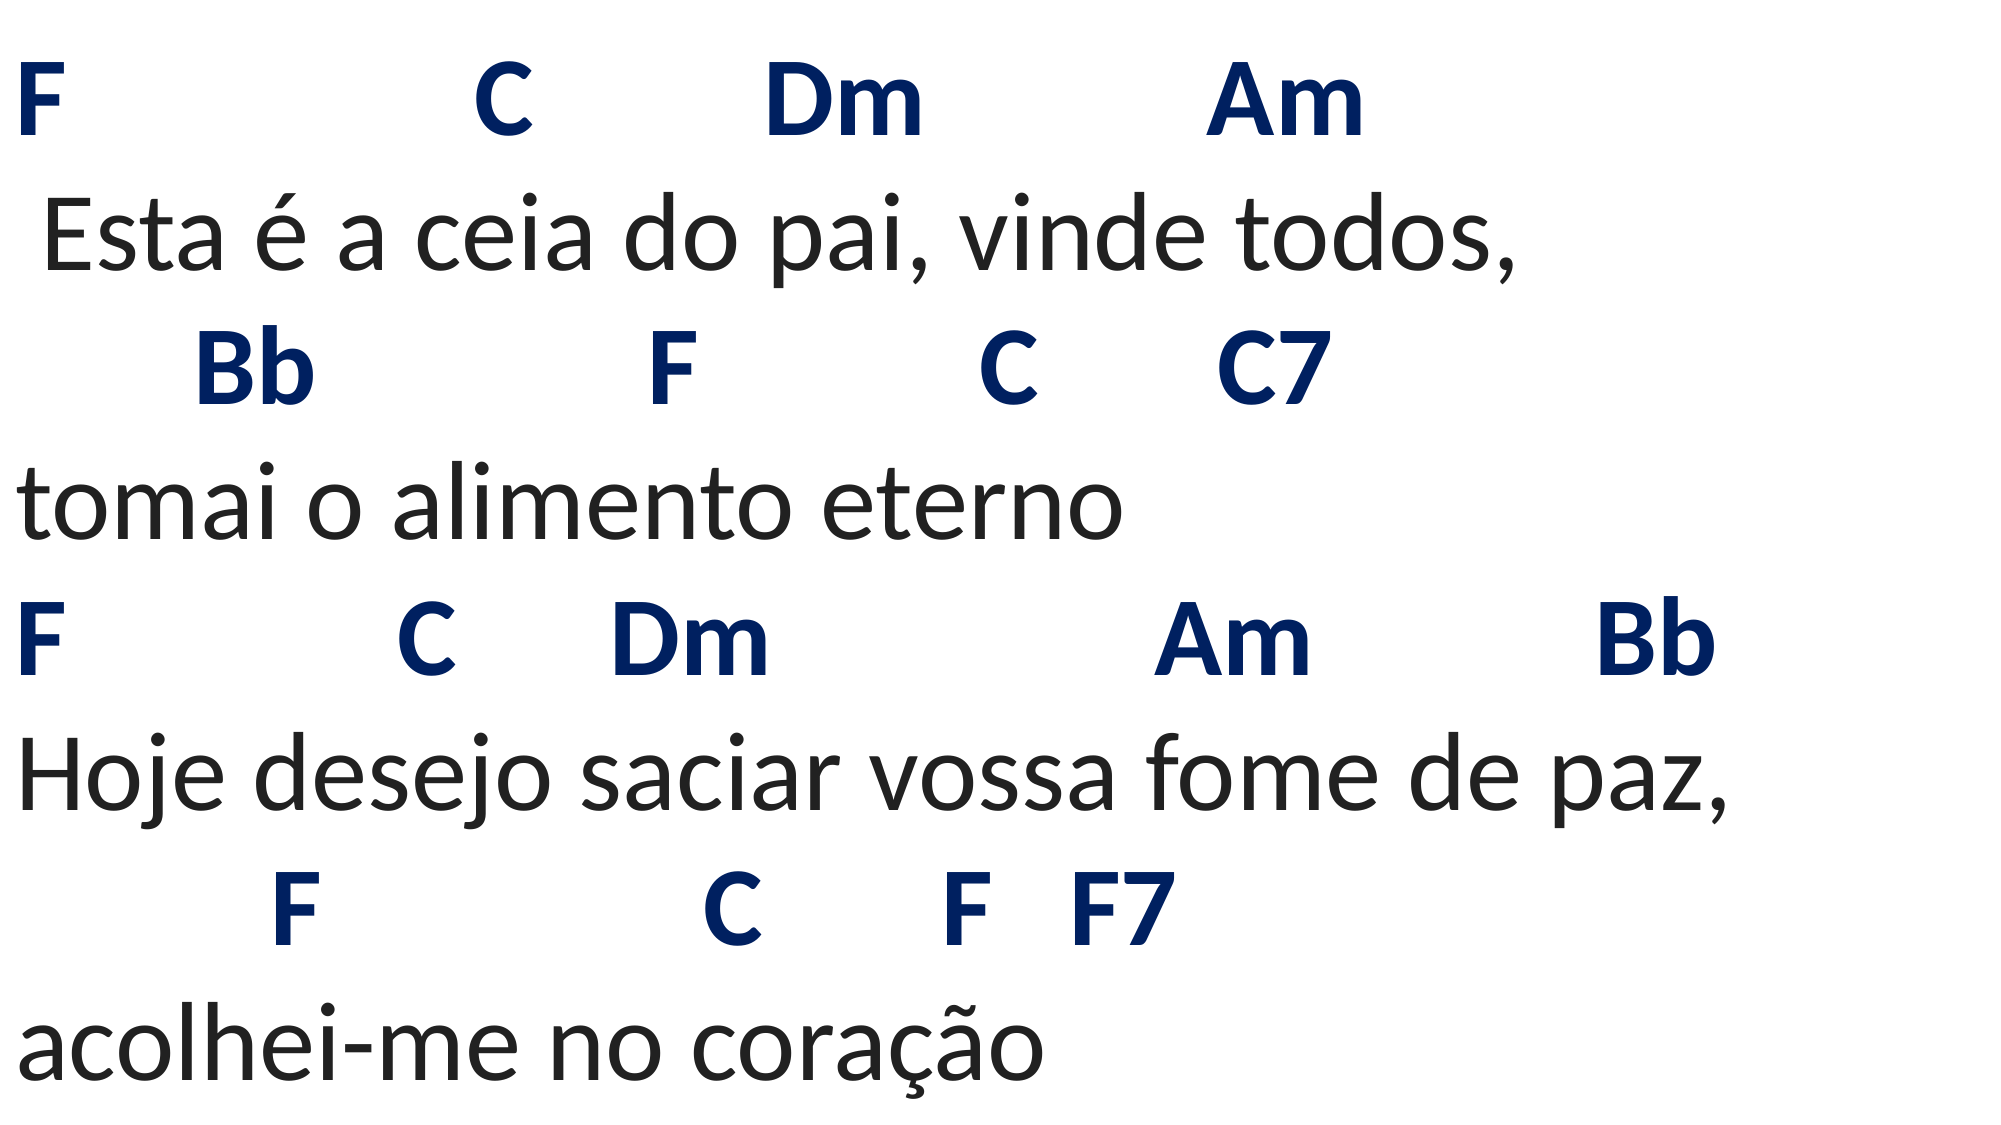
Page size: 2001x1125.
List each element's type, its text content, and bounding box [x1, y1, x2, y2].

title F C Dm Am Esta é a ceia do pai, vinde todos, Bb F C C7 tomai o alimento eterno F C Dm Am Bb Hoje desejo saciar vossa fome de paz, F C F F7 acolhei-me no coração [0, 0, 2000, 1125]
